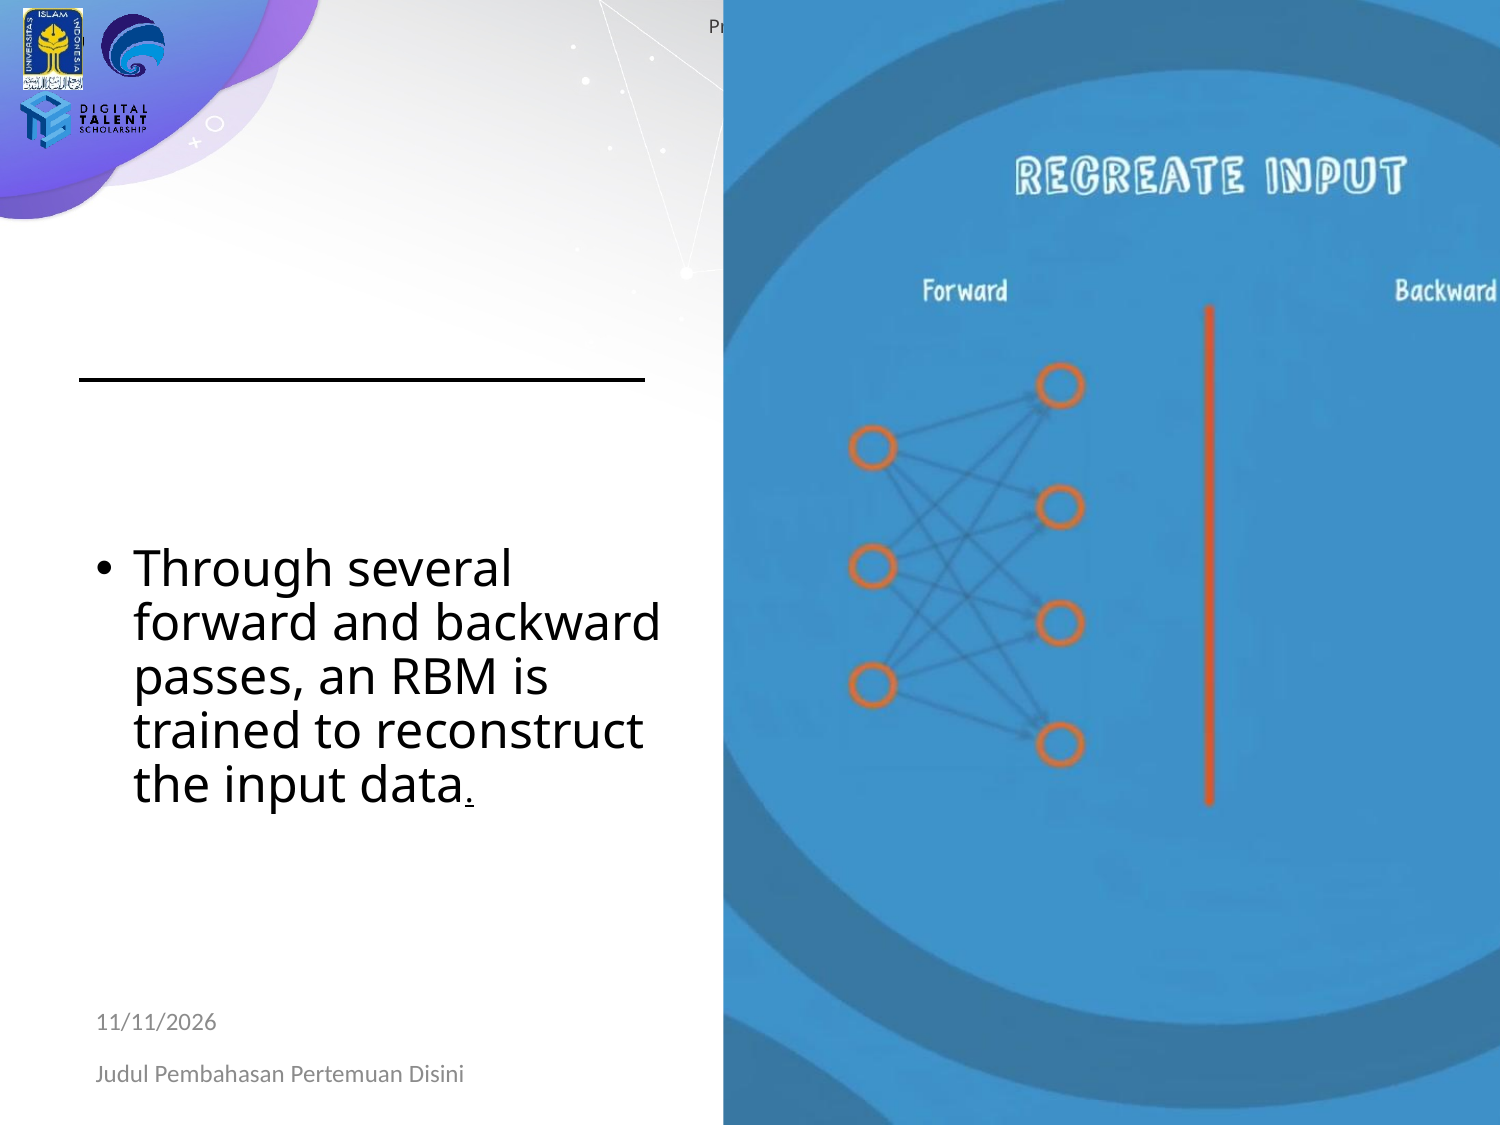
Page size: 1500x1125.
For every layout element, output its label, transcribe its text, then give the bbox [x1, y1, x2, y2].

list Through several forward and backward passes, an RBM is trained to reconstruct the input data. [80, 422, 711, 991]
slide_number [80, 991, 419, 1042]
footer Judul Pembahasan Pertemuan Disini [80, 1042, 587, 1103]
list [723, 0, 1500, 1125]
picture [0, 0, 723, 1125]
